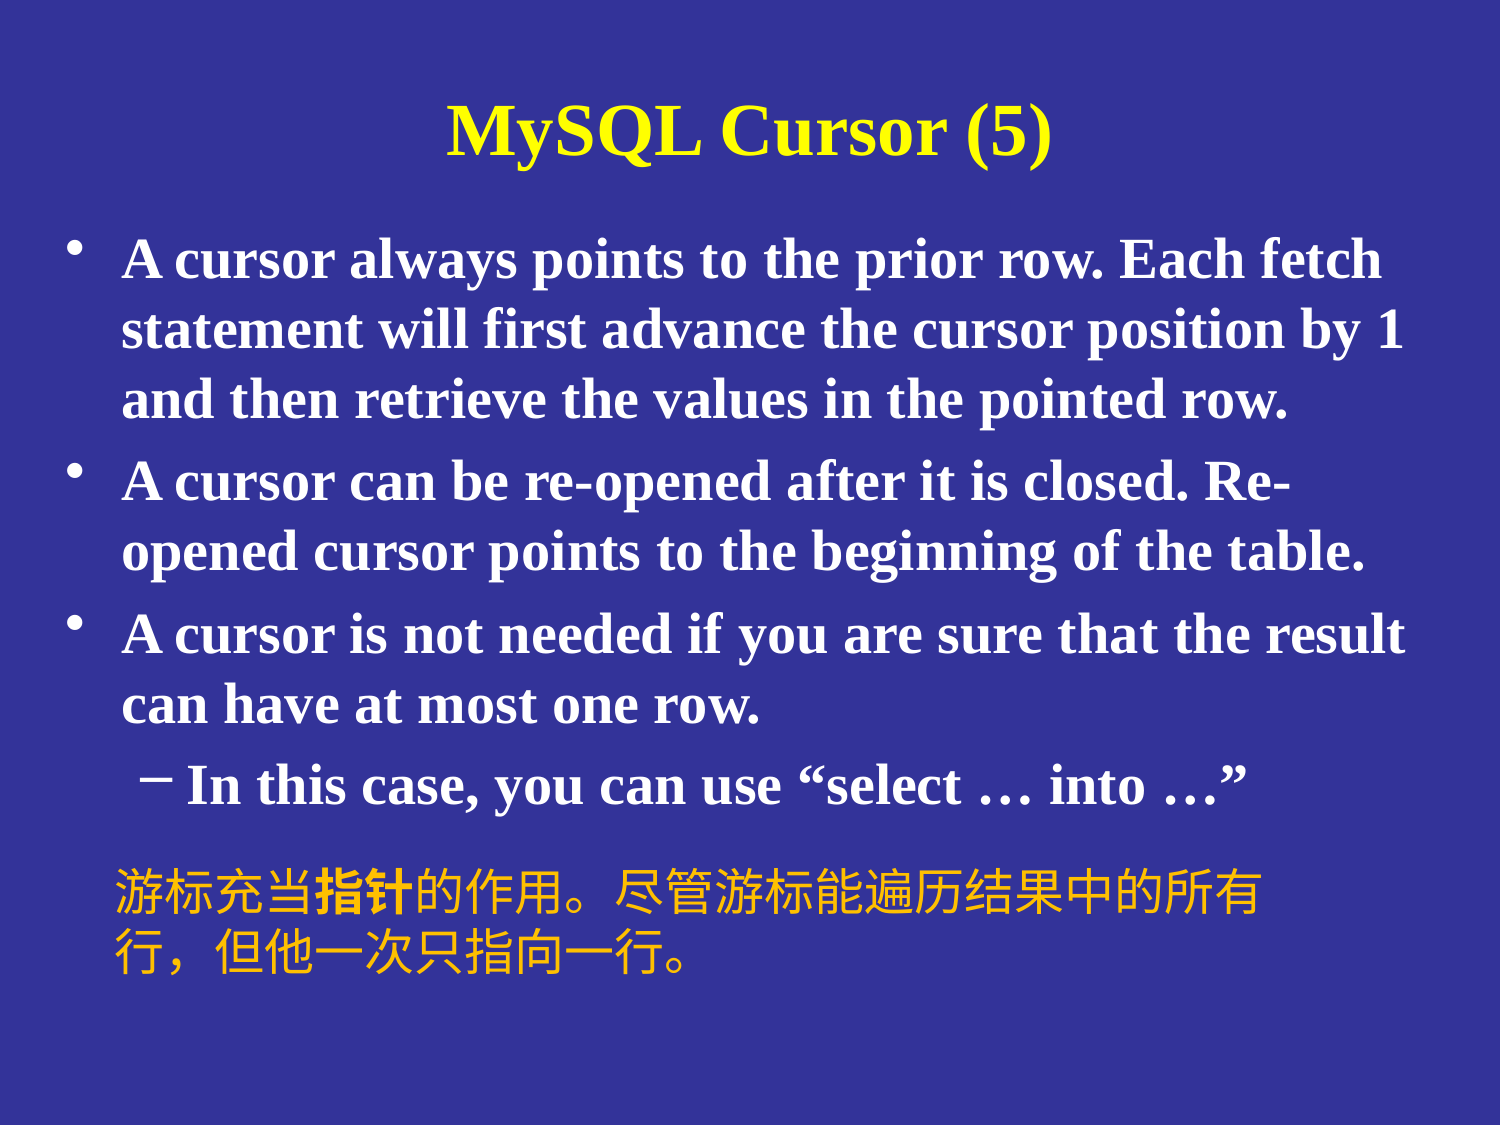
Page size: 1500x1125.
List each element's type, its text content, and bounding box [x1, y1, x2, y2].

title MySQL Cursor (5) [112, 49, 1388, 201]
list A cursor always points to the prior row. Each fetch statement will first advance the cursor position by 1 and then retrieve the values in the pointed row. A cursor can be re-opened after it is closed. Re-opened cursor points to the beginning of the table. A cursor is not needed if you are sure that the result can have at most one row. In this case, you can use “select … into …” [49, 212, 1451, 1038]
text_box 游标充当指针的作用。尽管游标能遍历结果中的所有行，但他一次只指向一行。 [99, 853, 1363, 988]
